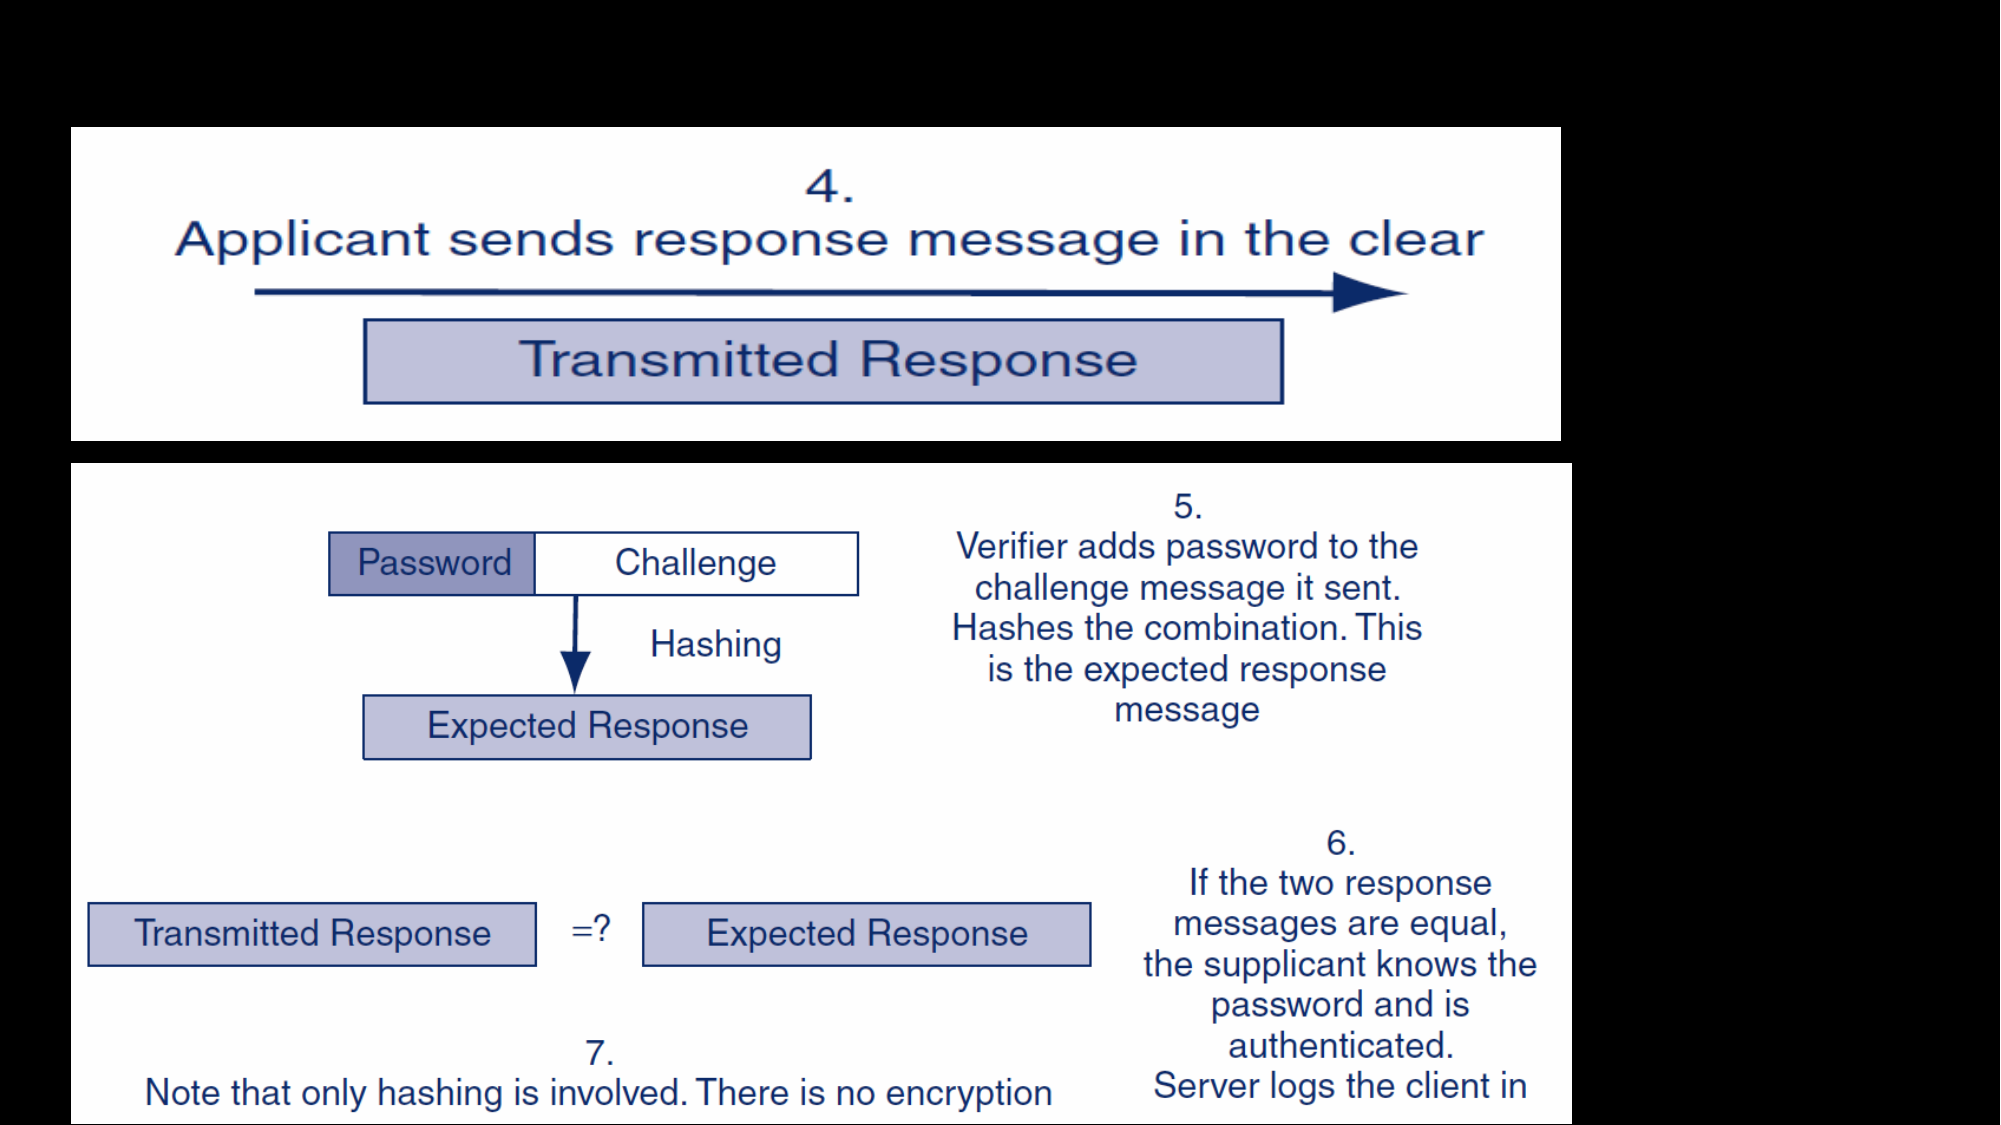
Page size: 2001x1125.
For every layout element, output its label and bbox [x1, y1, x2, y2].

picture [71, 463, 1572, 1124]
picture [71, 127, 1561, 441]
